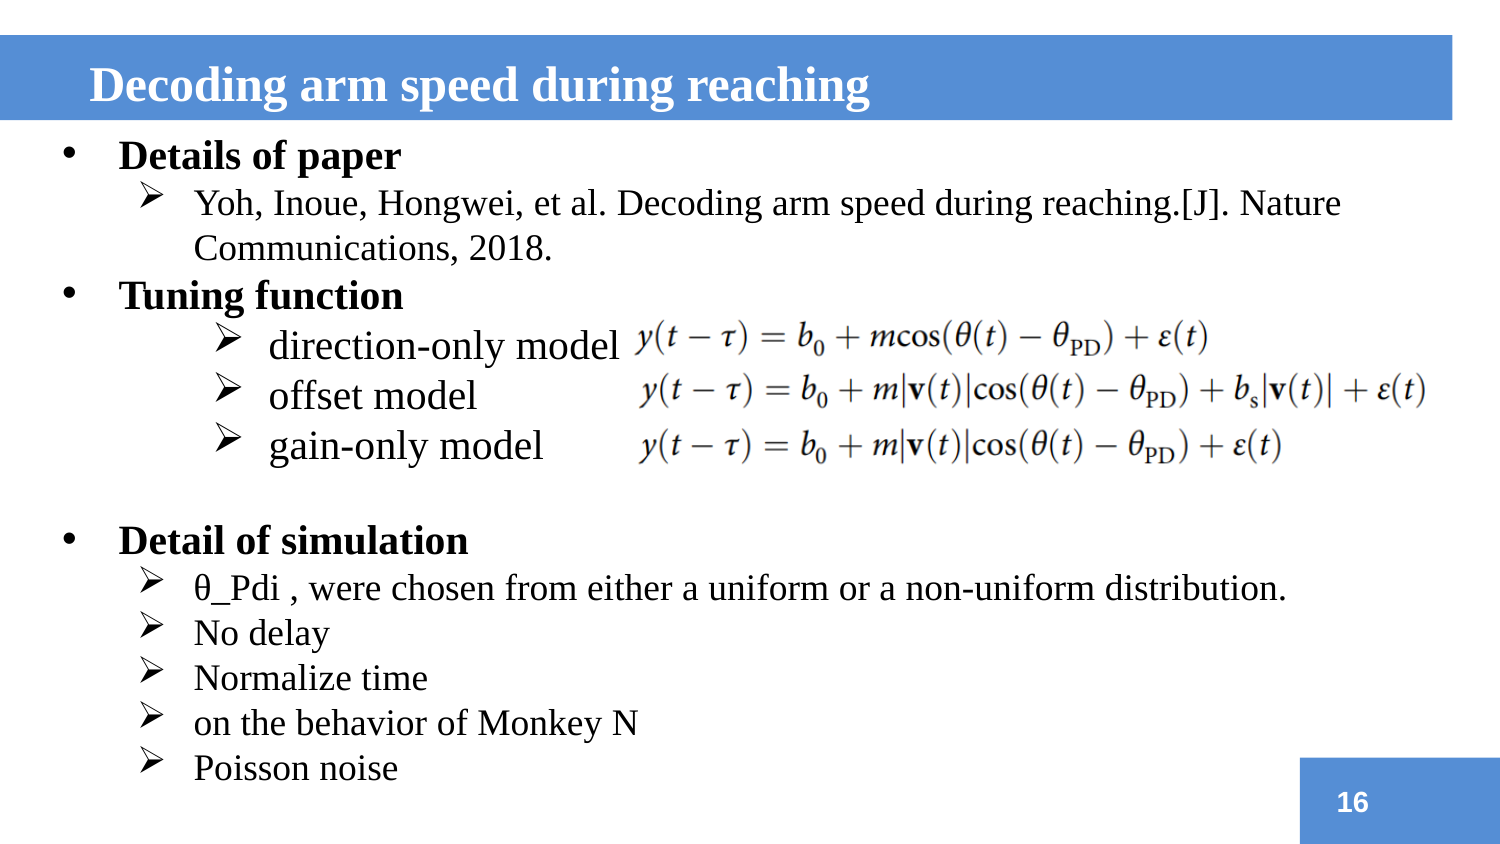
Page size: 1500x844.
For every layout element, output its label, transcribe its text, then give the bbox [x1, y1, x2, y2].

text_box 16 [1321, 796, 1398, 826]
text_box [1298, 755, 1500, 844]
picture [621, 303, 1453, 415]
picture [621, 419, 1313, 476]
text_box Details of paper Yoh, Inoue, Hongwei, et al. Decoding arm speed during reaching.[J]. Nature Communications, 2018. Tuning function direction-only model offset model gain-only model Detail of simulation θ_Pdi , were chosen from either a uniform or a non-uniform distribution. No delay Normalize time on the behavior of Monkey N Poisson noise [47, 120, 1426, 796]
text_box [0, 33, 1454, 122]
text_box Decoding arm speed during reaching [74, 44, 1398, 120]
